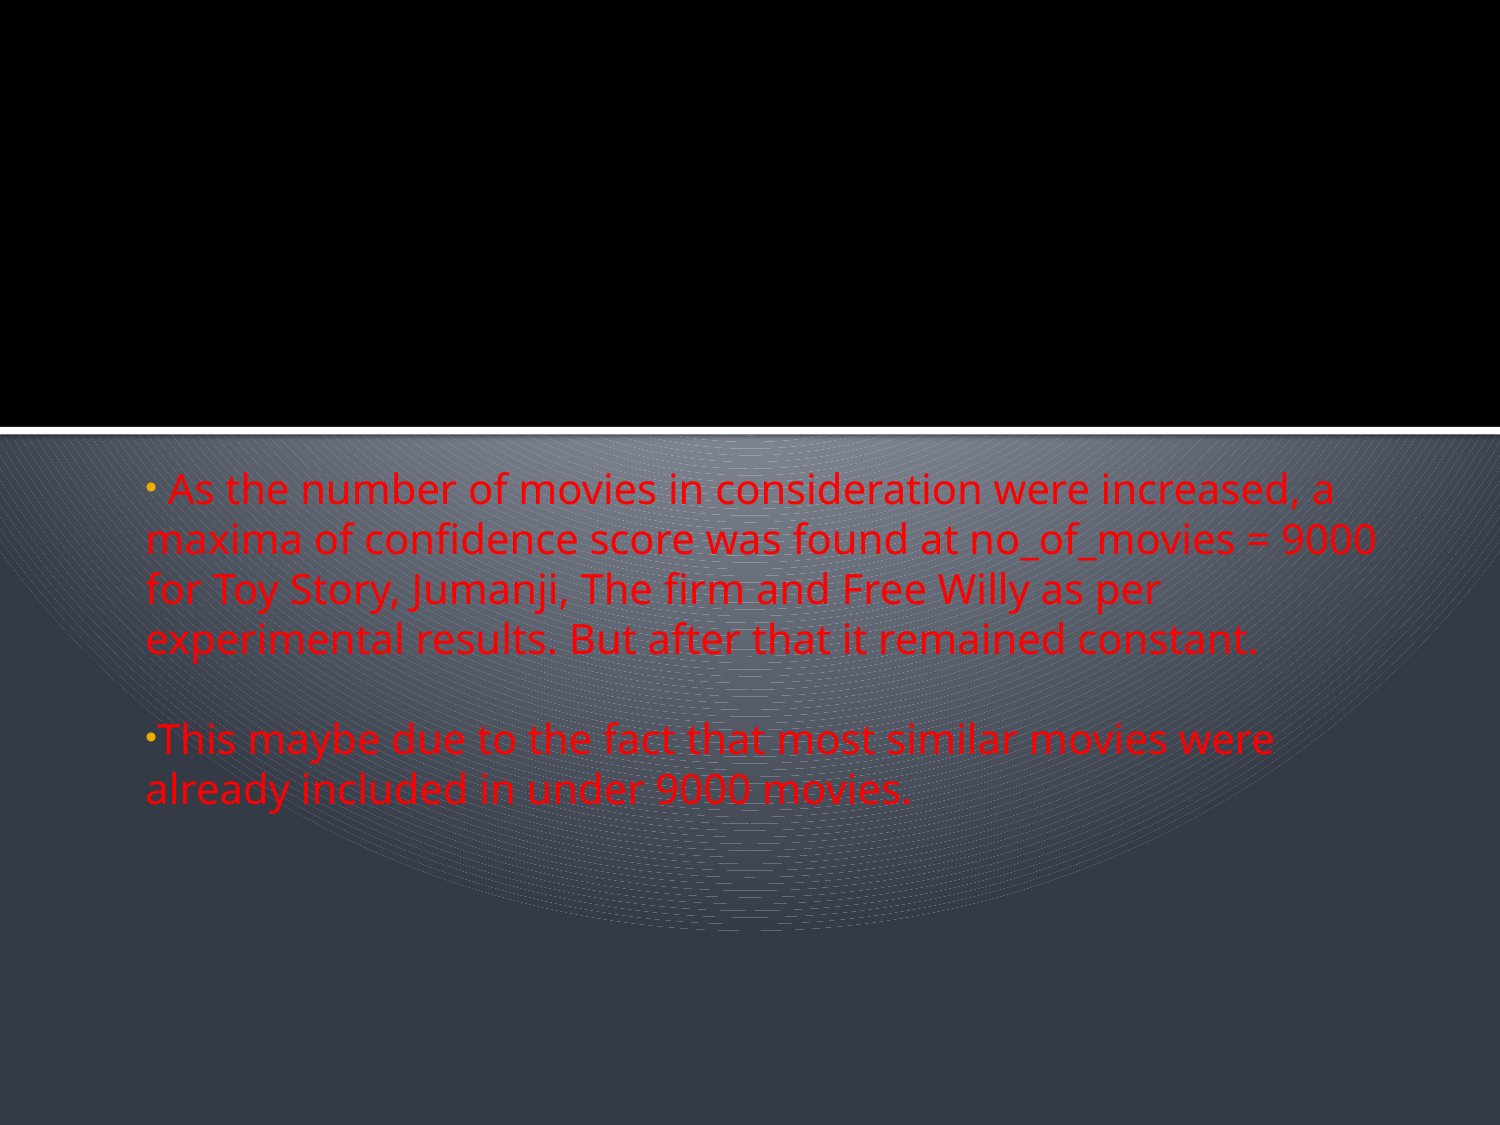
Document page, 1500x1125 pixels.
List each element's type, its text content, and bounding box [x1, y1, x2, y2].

list As the number of movies in consideration were increased, a maxima of confidence score was found at no_of_movies = 9000 for Toy Story, Jumanji, The firm and Free Willy as per experimental results. But after that it remained constant. This maybe due to the fact that most similar movies were already included in under 9000 movies. [121, 462, 1438, 1013]
